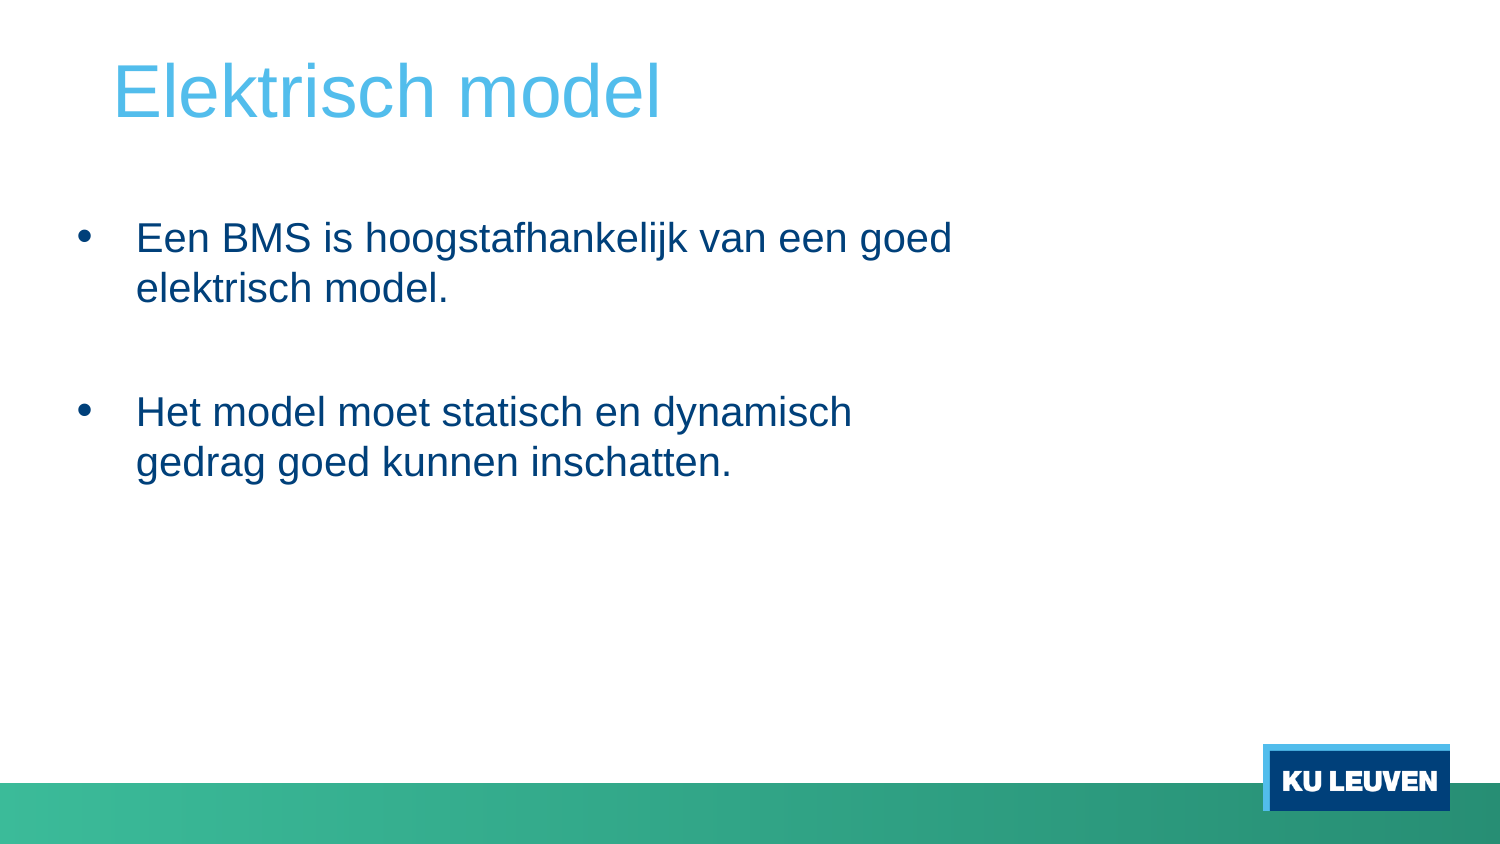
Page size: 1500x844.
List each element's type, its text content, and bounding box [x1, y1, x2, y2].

list Een BMS is hoogstafhankelijk van een goed elektrisch model. Het model moet statisch en dynamisch gedrag goed kunnen inschatten. [76, 210, 972, 844]
picture [1263, 744, 1450, 811]
title Elektrisch model [112, 22, 1480, 133]
